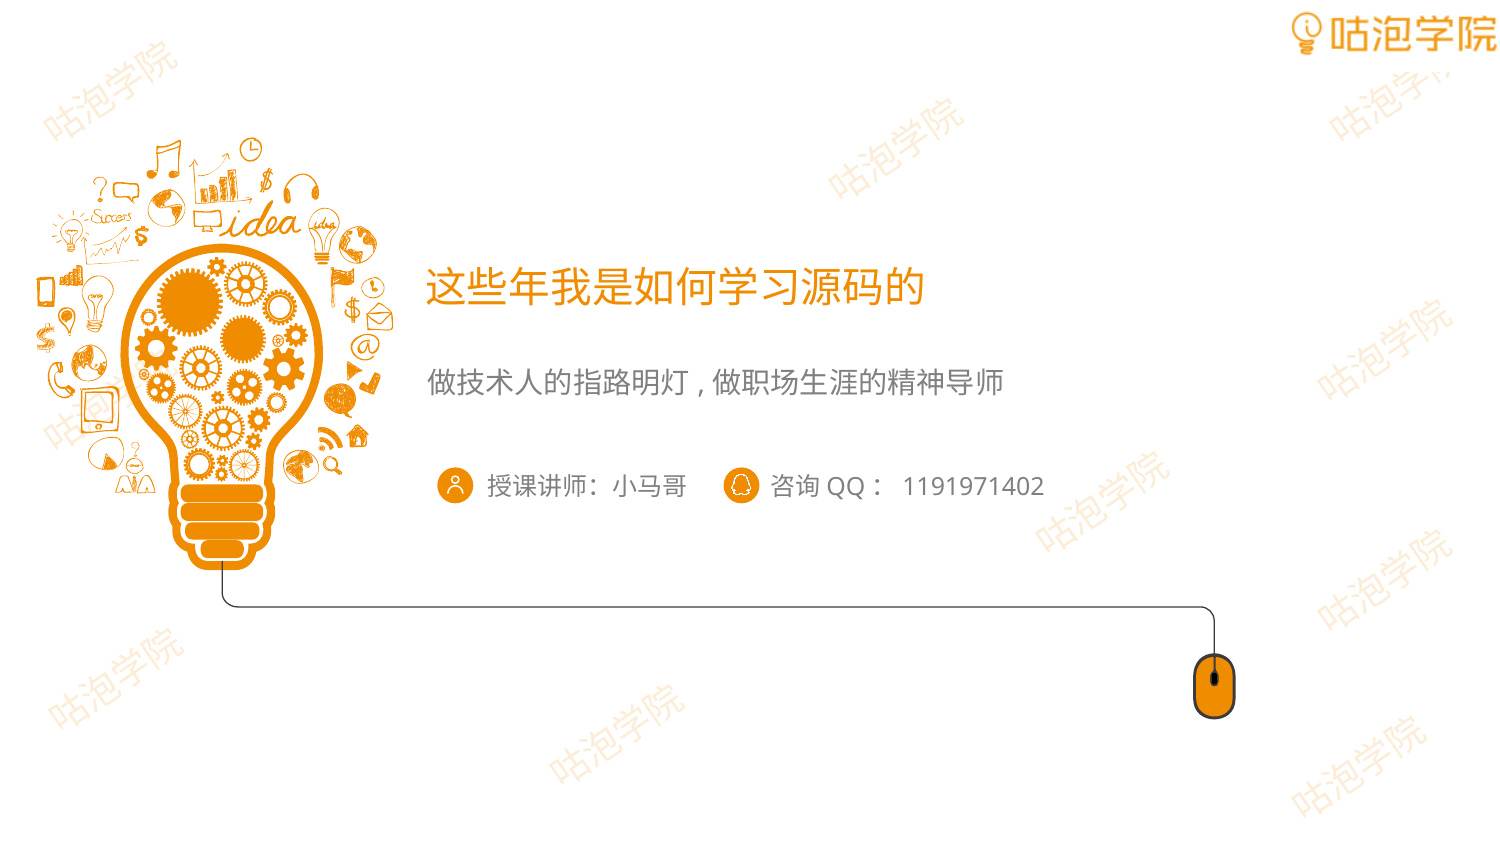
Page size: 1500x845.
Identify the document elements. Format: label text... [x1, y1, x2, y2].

picture [1291, 0, 1498, 72]
text_box 这些年我是如何学习源码的 [410, 253, 1317, 319]
text_box 做技术人的指路明灯,做职场生涯的精神导师 [412, 357, 1205, 408]
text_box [221, 560, 1215, 670]
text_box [35, 134, 395, 571]
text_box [437, 462, 1056, 509]
picture [728, 472, 753, 497]
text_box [1192, 653, 1236, 720]
